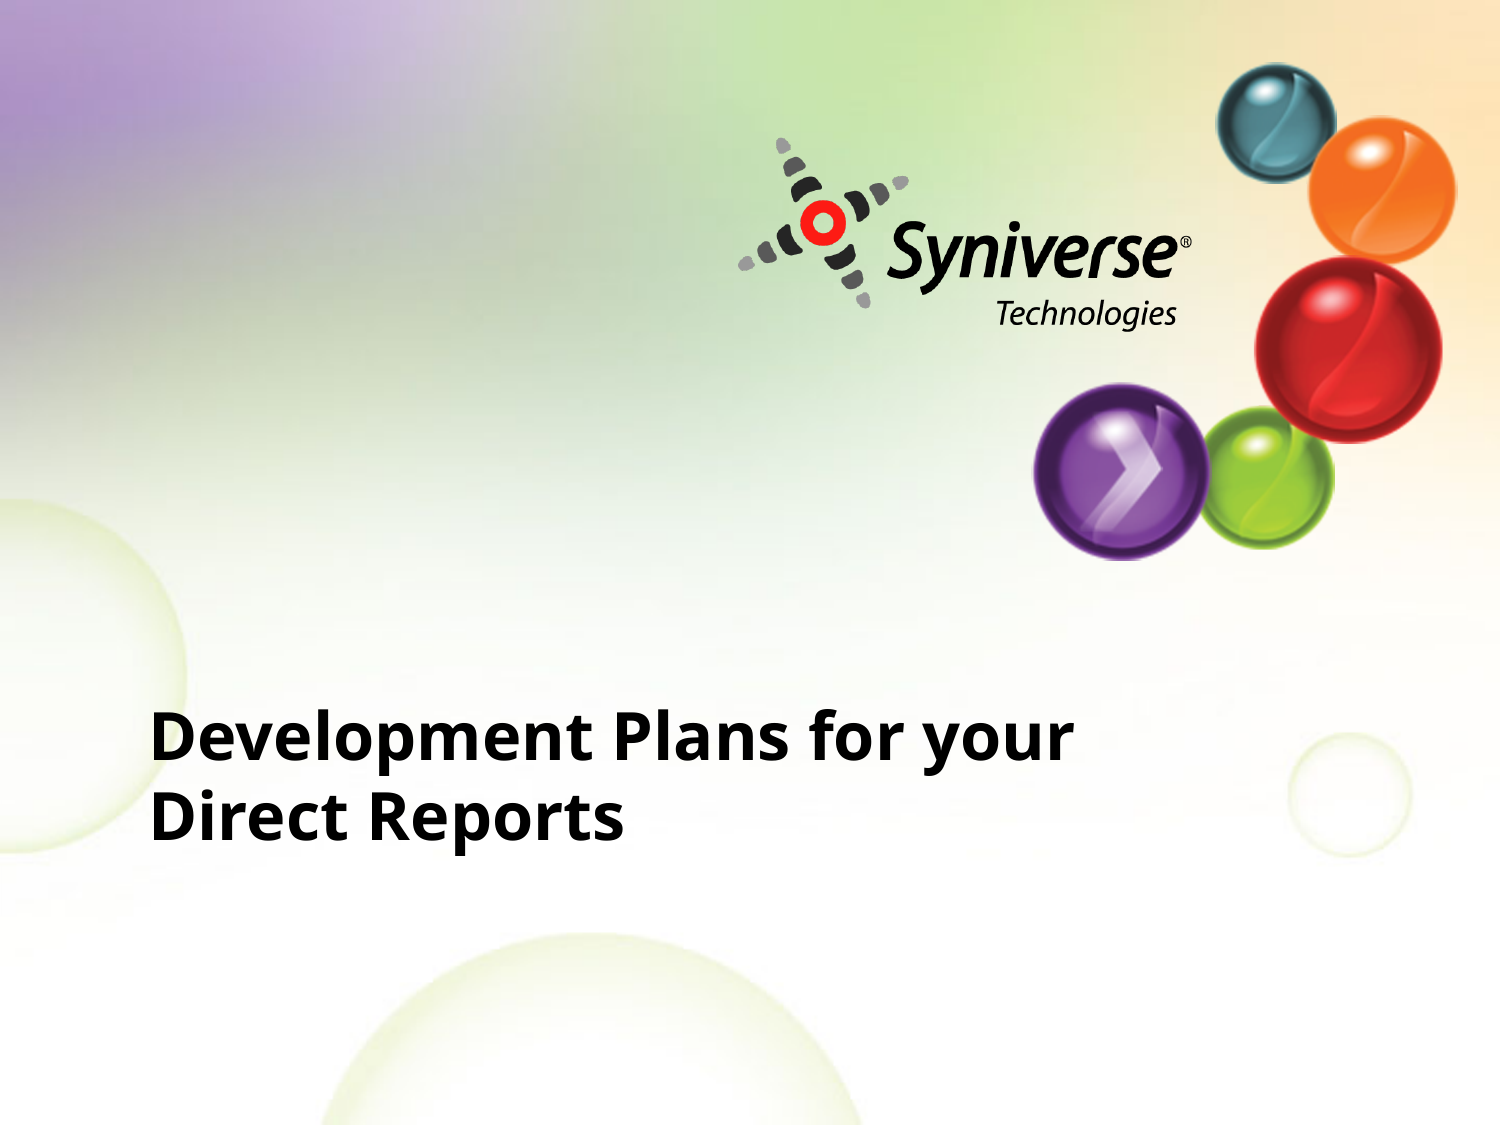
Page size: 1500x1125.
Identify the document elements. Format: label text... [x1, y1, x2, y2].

picture [0, 0, 1500, 1125]
title Development Plans for your Direct Reports [132, 686, 1248, 847]
